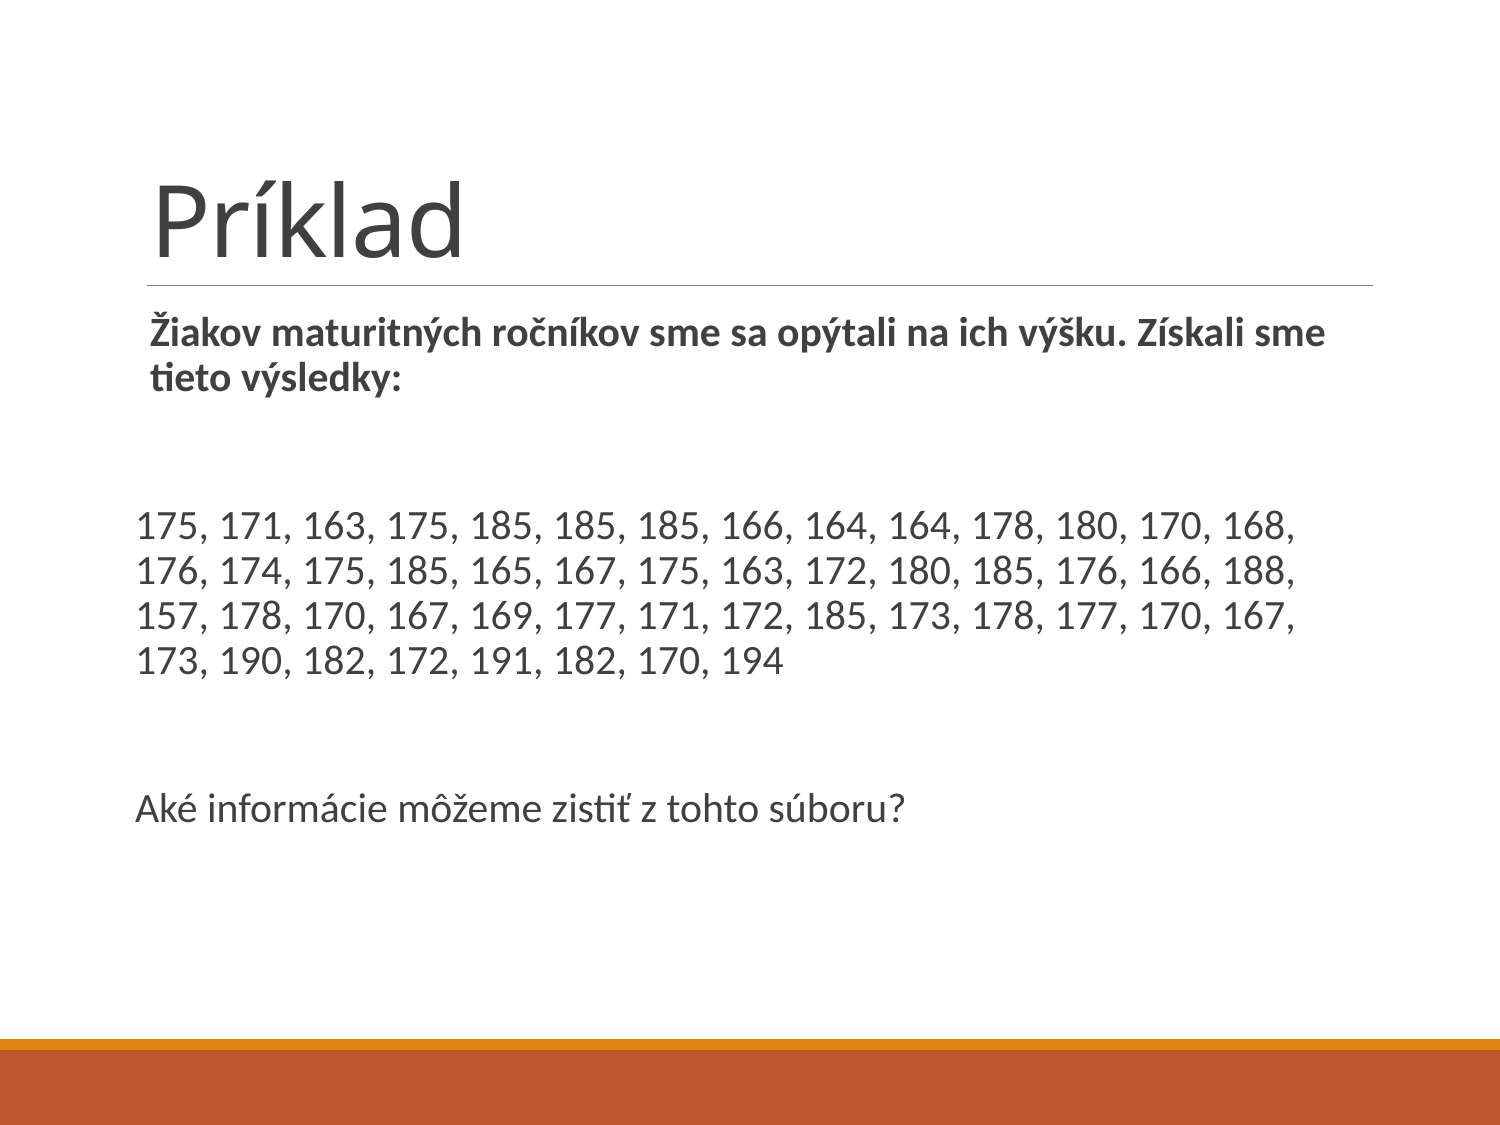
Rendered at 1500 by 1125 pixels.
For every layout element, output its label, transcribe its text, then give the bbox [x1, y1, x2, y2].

title Príklad [135, 47, 1373, 285]
list Žiakov maturitných ročníkov sme sa opýtali na ich výšku. Získali sme tieto výsledky: 175, 171, 163, 175, 185, 185, 185, 166, 164, 164, 178, 180, 170, 168, 176, 174, 175, 185, 165, 167, 175, 163, 172, 180, 185, 176, 166, 188, 157, 178, 170, 167, 169, 177, 171, 172, 185, 173, 178, 177, 170, 167, 173, 190, 182, 172, 191, 182, 170, 194 Aké informácie môžeme zistiť z tohto súboru? [135, 302, 1373, 963]
